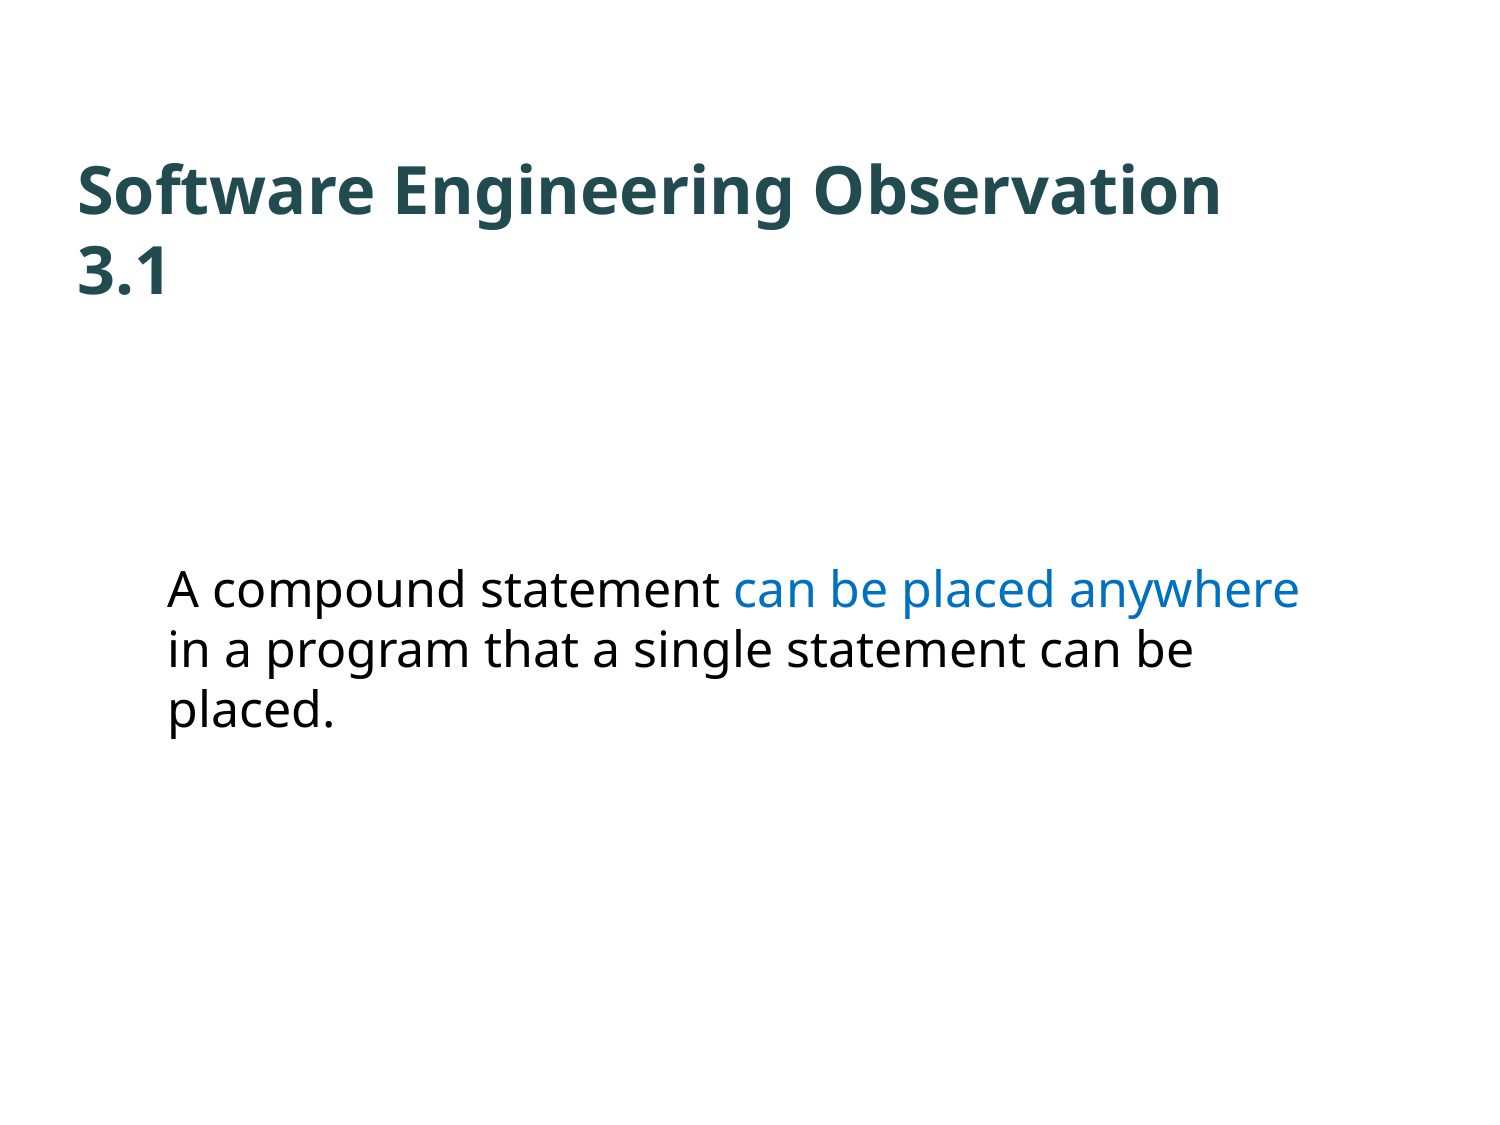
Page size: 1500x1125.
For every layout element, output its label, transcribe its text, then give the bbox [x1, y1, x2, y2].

title Software Engineering Observation 3.1 [62, 140, 1263, 344]
list A compound statement can be placed anywhere in a program that a single statement can be placed. [153, 549, 1347, 688]
